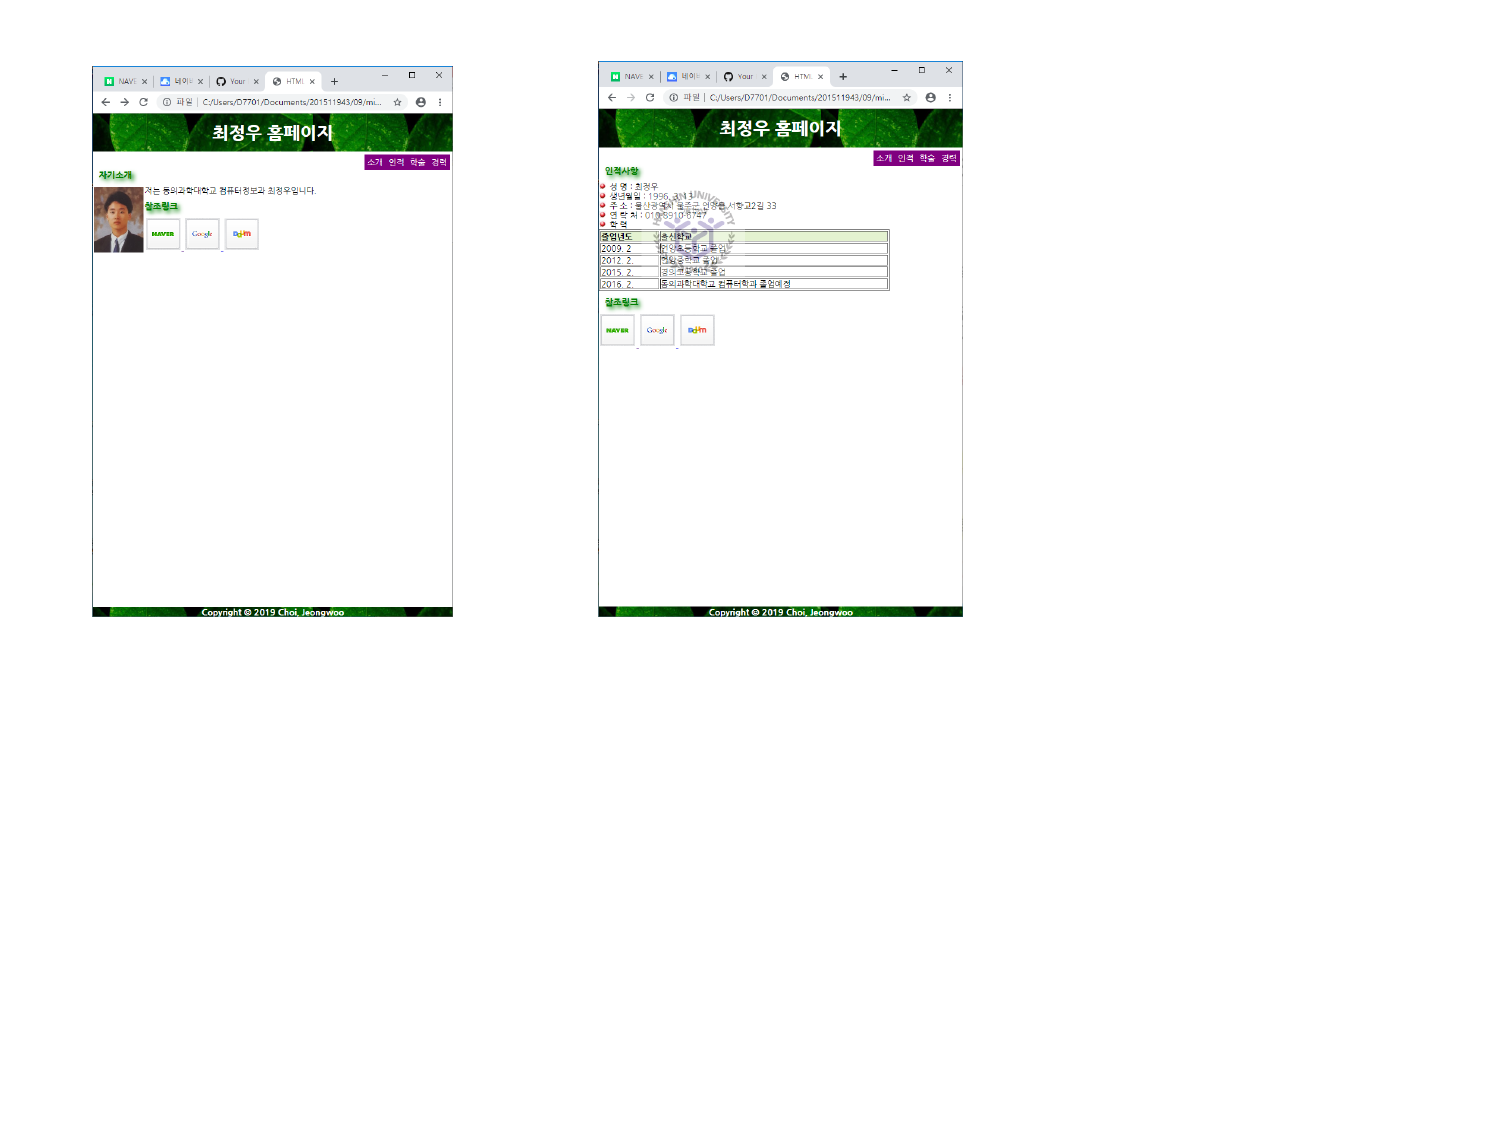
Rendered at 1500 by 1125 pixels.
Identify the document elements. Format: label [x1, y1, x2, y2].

picture [91, 66, 454, 618]
picture [598, 61, 963, 617]
